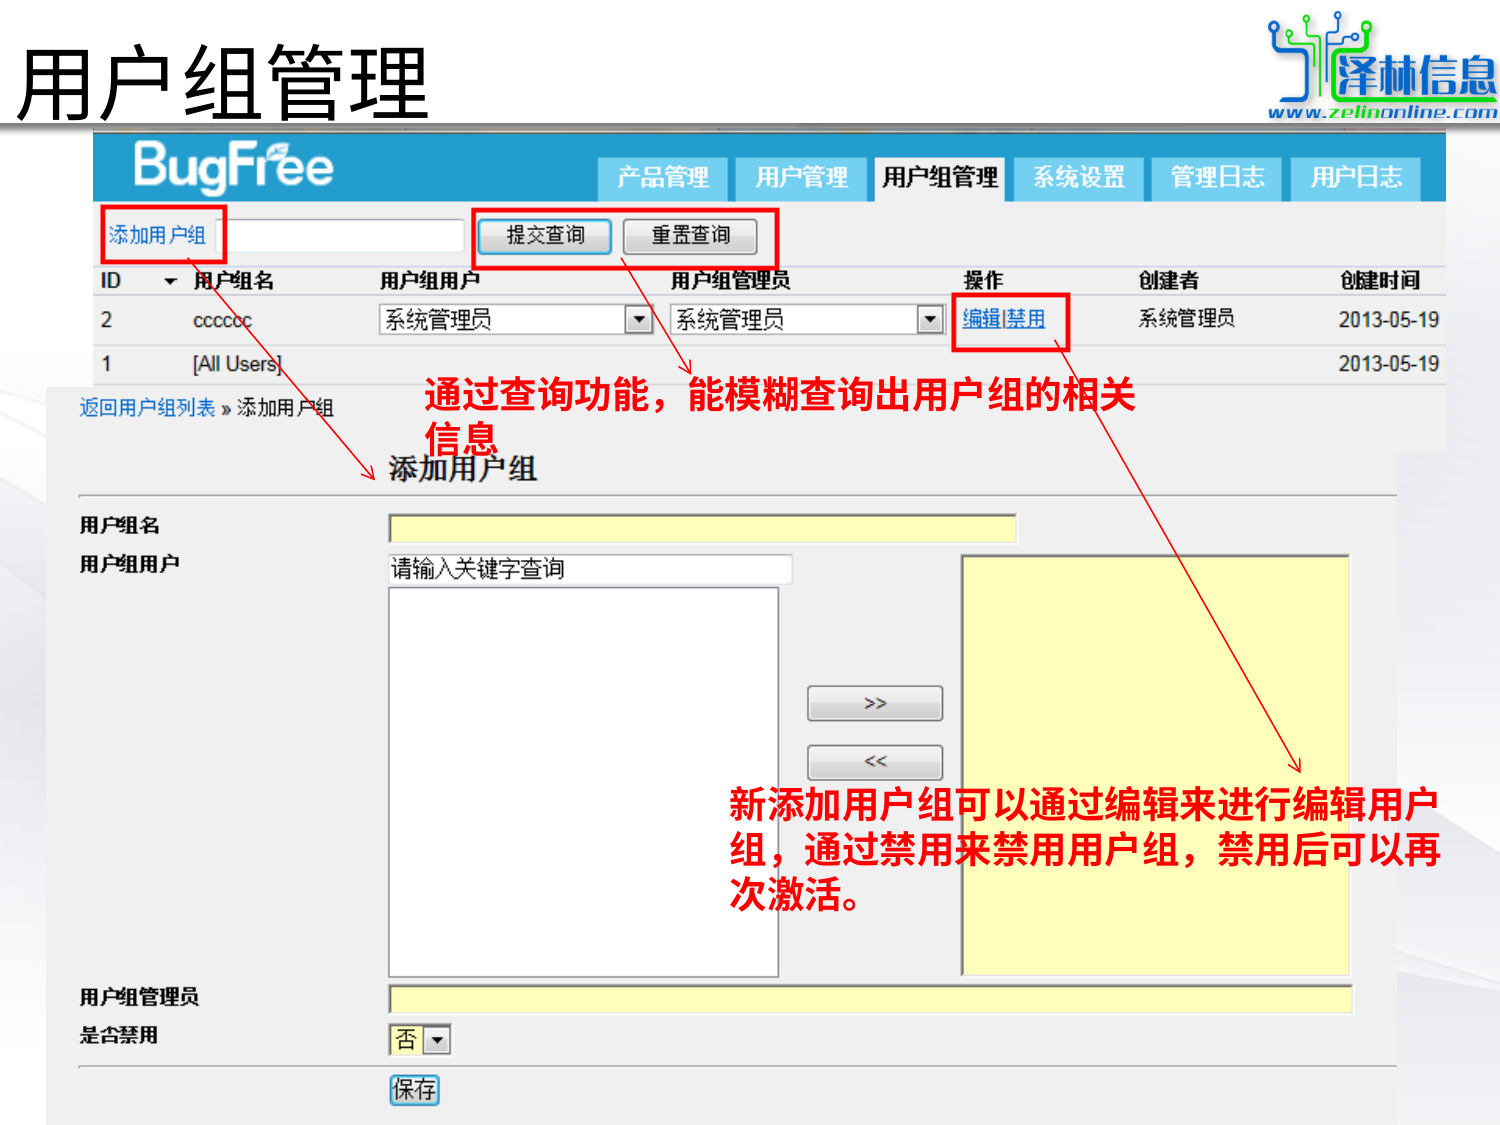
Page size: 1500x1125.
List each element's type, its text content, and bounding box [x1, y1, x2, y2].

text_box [960, 433, 1395, 680]
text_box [597, 280, 715, 352]
text_box 新添加用户组可以通过编辑来进行编辑用户组，通过禁用来禁用用户组，禁用后可以再次激活。 [1401, 773, 1465, 924]
picture [1265, 11, 1500, 118]
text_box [169, 275, 393, 464]
title 用户组管理 [0, 23, 1350, 129]
picture [0, 123, 1500, 1125]
